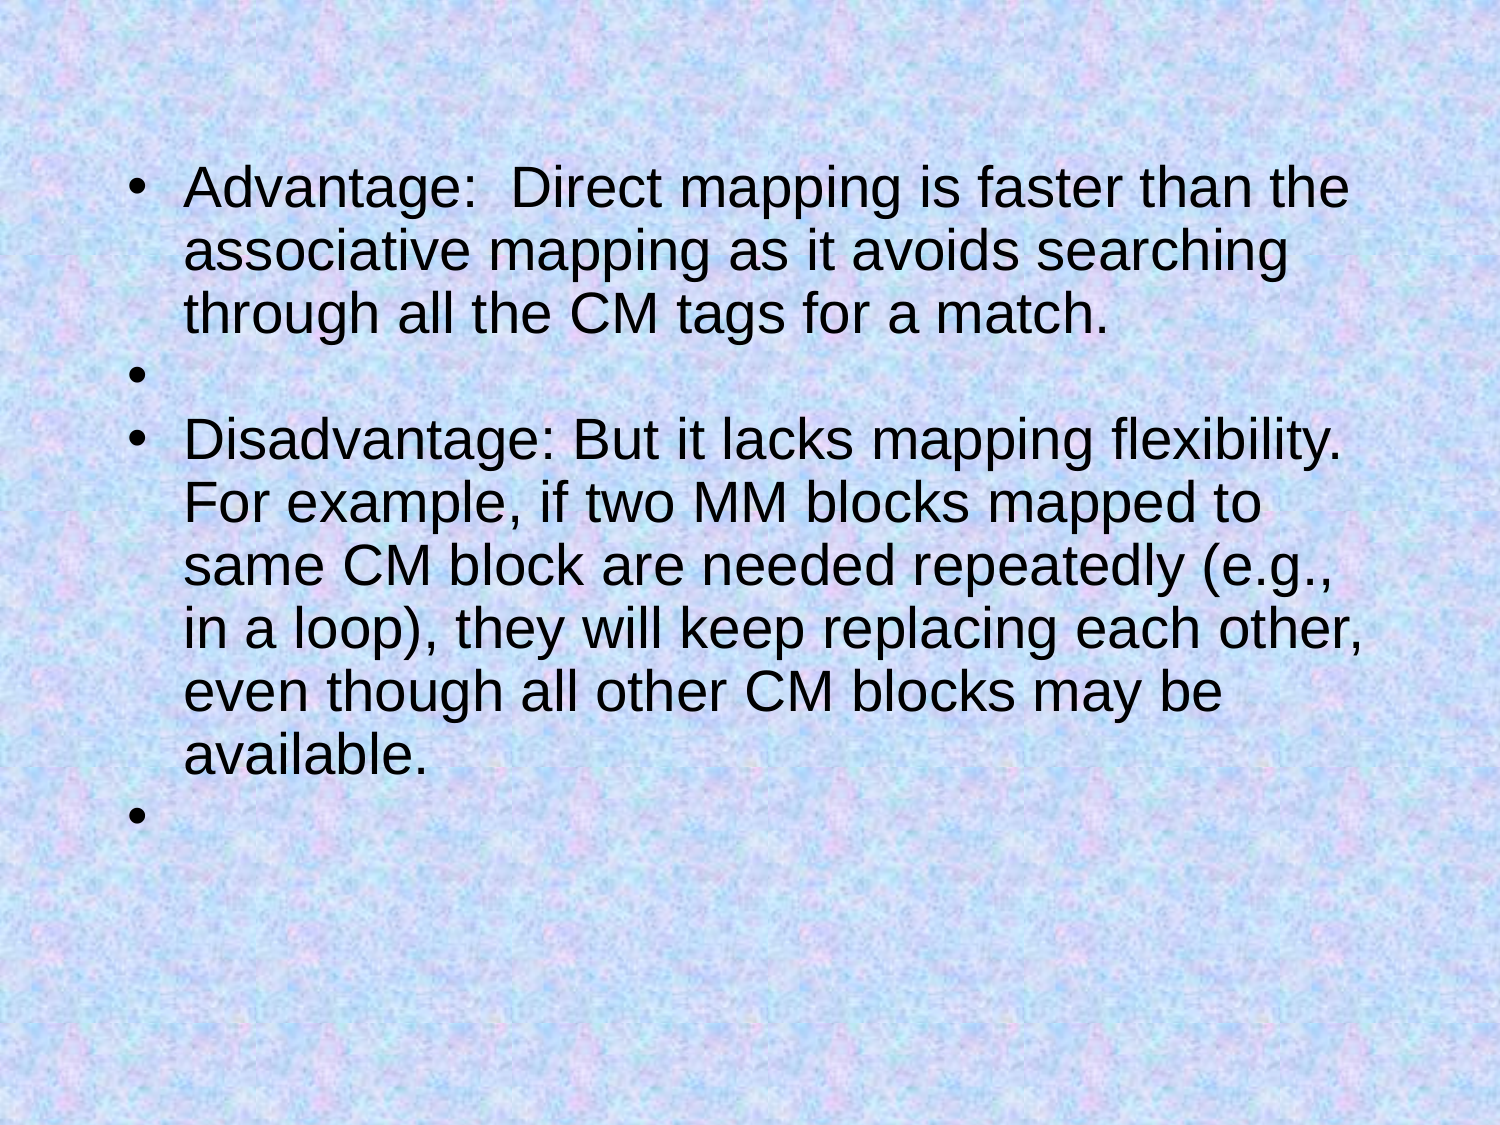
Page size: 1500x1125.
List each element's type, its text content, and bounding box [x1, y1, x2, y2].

text_box Advantage: Direct mapping is faster than the associative mapping as it avoids searching through all the CM tags for a match. Disadvantage: But it lacks mapping flexibility. For example, if two MM blocks mapped to same CM block are needed repeatedly (e.g., in a loop), they will keep replacing each other, even though all other CM blocks may be available. [112, 149, 1388, 825]
picture [0, 0, 1500, 1125]
